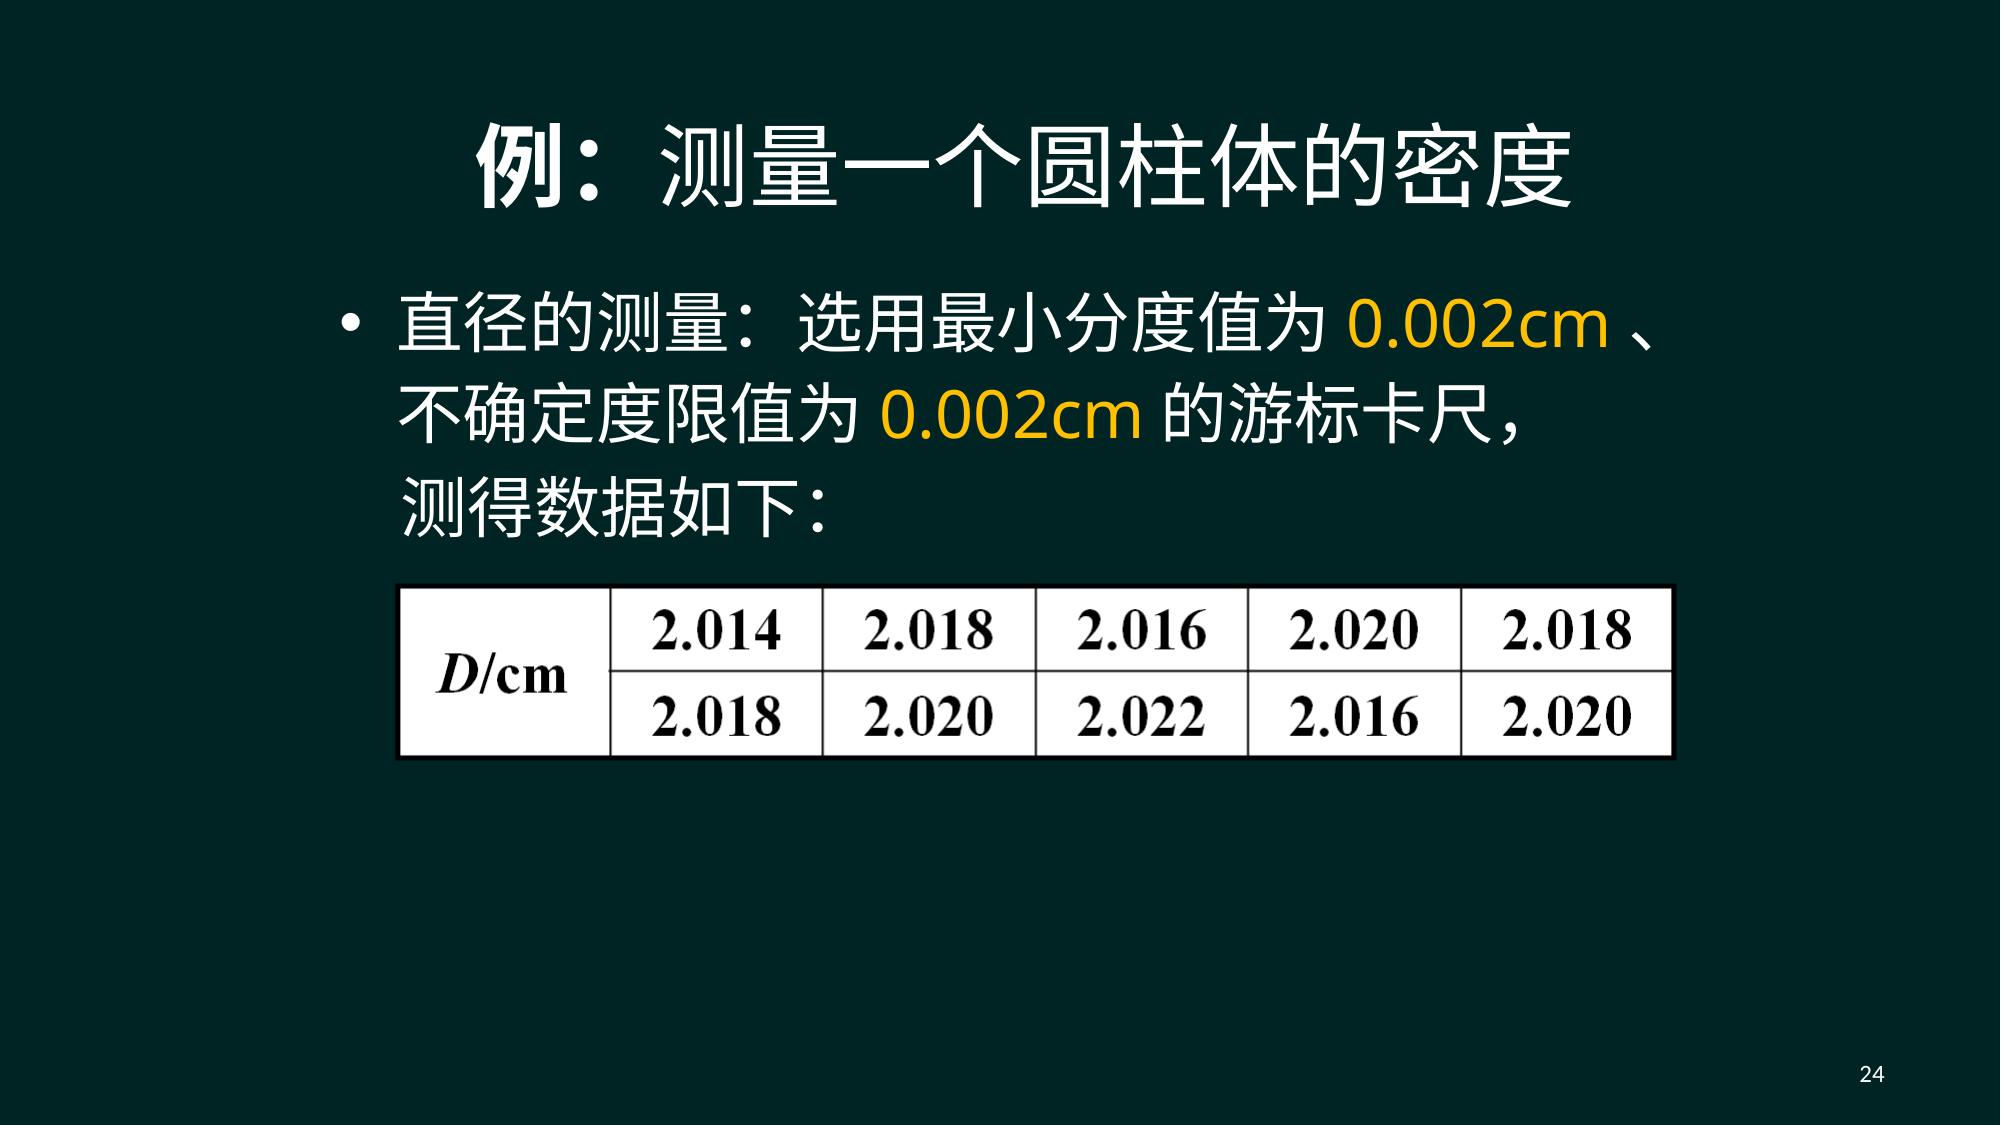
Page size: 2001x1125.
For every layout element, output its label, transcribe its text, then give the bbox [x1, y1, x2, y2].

list 直径的测量：选用最小分度值为0.002cm、不确定度限值为0.002cm的游标卡尺， 测得数据如下： [324, 262, 1750, 1005]
text_box 例：测量一个圆柱体的密度 [349, 70, 1700, 258]
slide_number 24 [1433, 1042, 1900, 1103]
picture [385, 573, 1685, 769]
